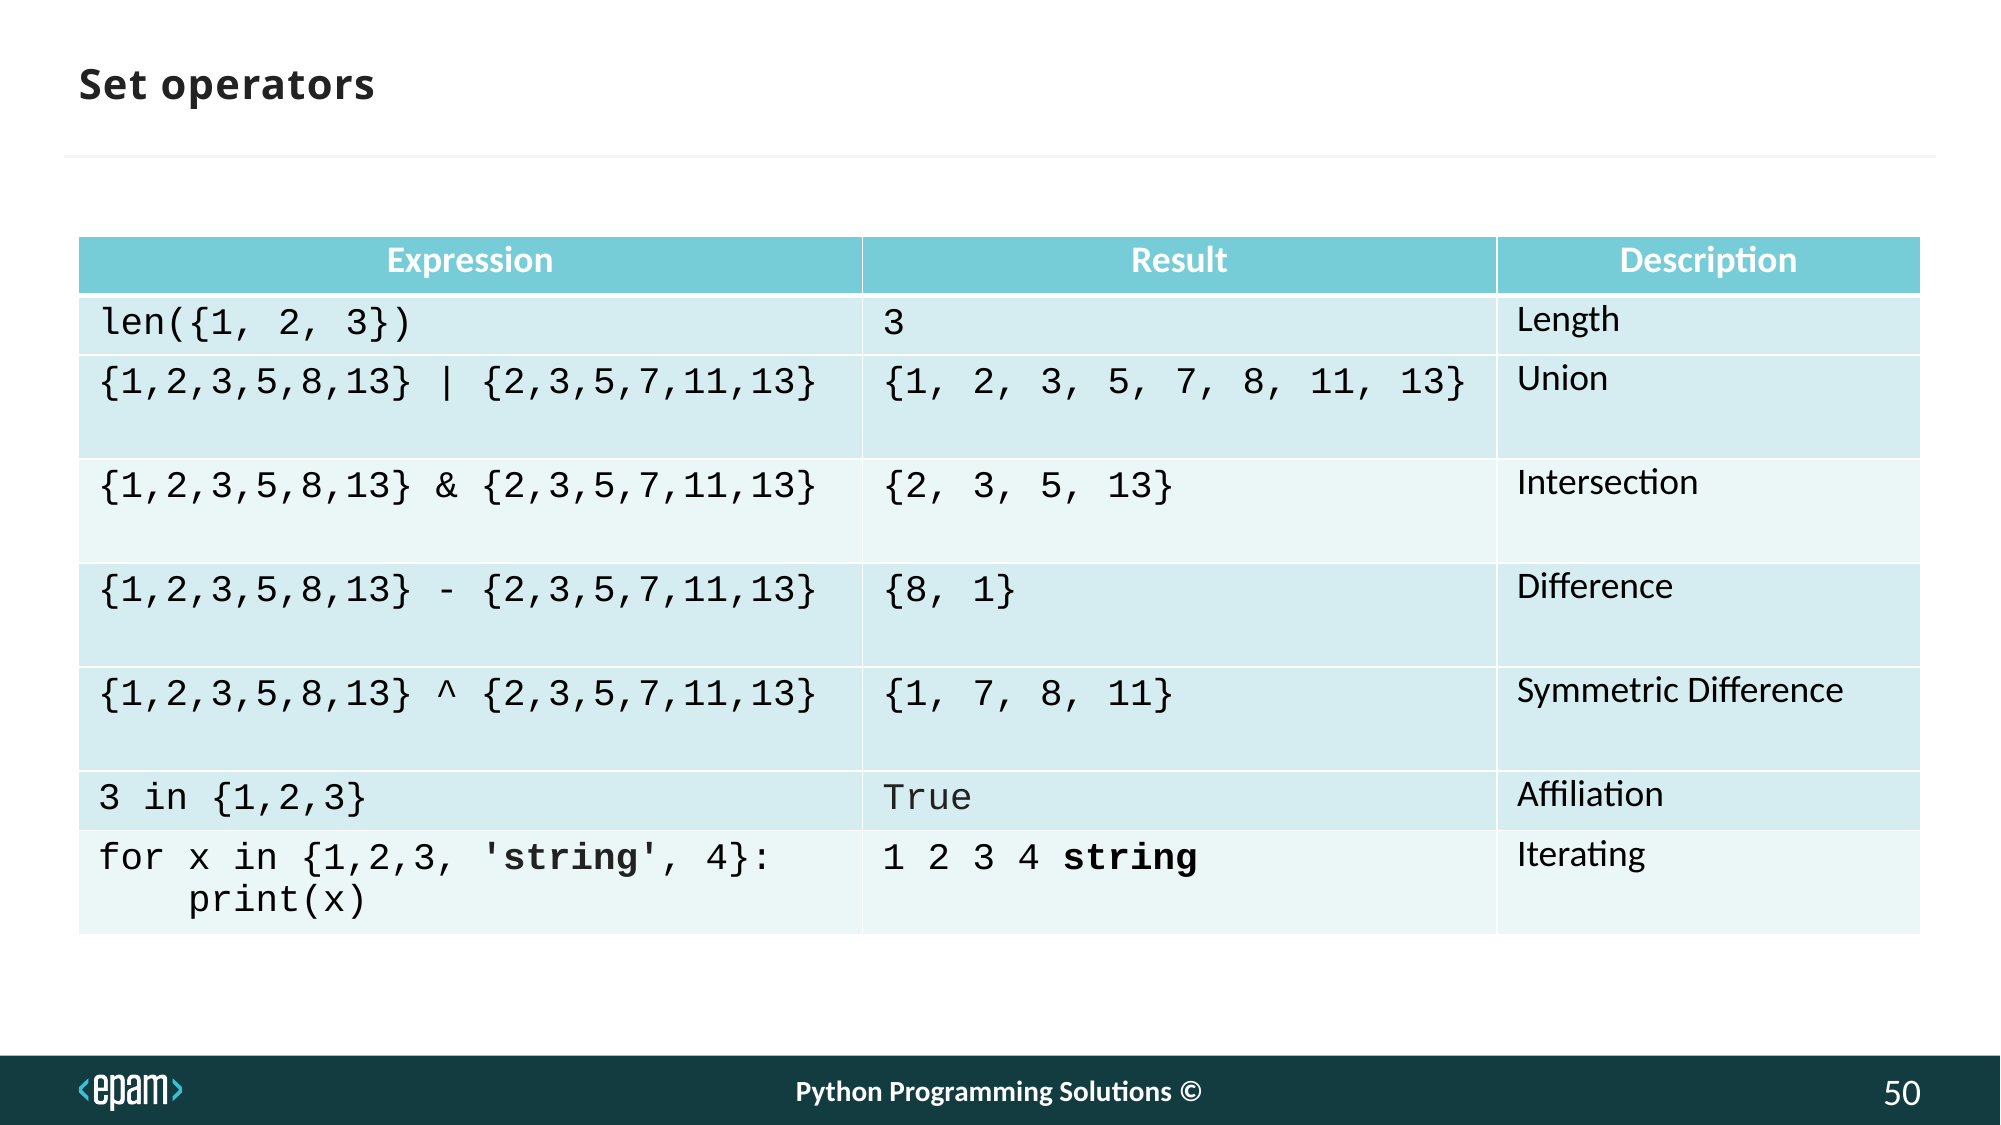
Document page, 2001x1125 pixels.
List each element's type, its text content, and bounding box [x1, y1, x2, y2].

text_box Python Programming Solutions © [524, 1055, 1475, 1124]
table_cell {1,2,3,5,8,13} & {2,3,5,7,11,13} [79, 460, 862, 562]
table_cell {8, 1} [863, 564, 1496, 666]
table_header Description [1498, 237, 1920, 293]
table_header Expression [79, 237, 862, 293]
table_cell 3 [863, 298, 1496, 354]
table_cell {1,2,3,5,8,13} - {2,3,5,7,11,13} [79, 564, 862, 666]
table_cell True [863, 772, 1496, 830]
table_cell Union [1498, 356, 1920, 458]
table_cell 1 2 3 4 string [863, 831, 1496, 934]
table_cell Intersection [1498, 460, 1920, 562]
table_cell 3 in {1,2,3} [79, 772, 862, 830]
table_cell {1,2,3,5,8,13} ^ {2,3,5,7,11,13} [79, 668, 862, 770]
table_cell {2, 3, 5, 13} [863, 460, 1496, 562]
table_cell Difference [1498, 564, 1920, 666]
table_cell {1, 2, 3, 5, 7, 8, 11, 13} [863, 356, 1496, 458]
table_header Result [863, 237, 1496, 293]
table_cell Iterating [1498, 831, 1920, 934]
text_box 50 [1821, 1056, 1922, 1125]
table_cell Affiliation [1498, 772, 1920, 830]
table_cell Length [1498, 298, 1920, 354]
title Set operators [78, 50, 1922, 116]
table_cell {1,2,3,5,8,13} | {2,3,5,7,11,13} [79, 356, 862, 458]
table_cell Symmetric Difference [1498, 668, 1920, 770]
table_cell {1, 7, 8, 11} [863, 668, 1496, 770]
table_cell len({1, 2, 3}) [79, 298, 862, 354]
table_cell for x in {1,2,3, 'string', 4}: print(x) [79, 831, 862, 934]
